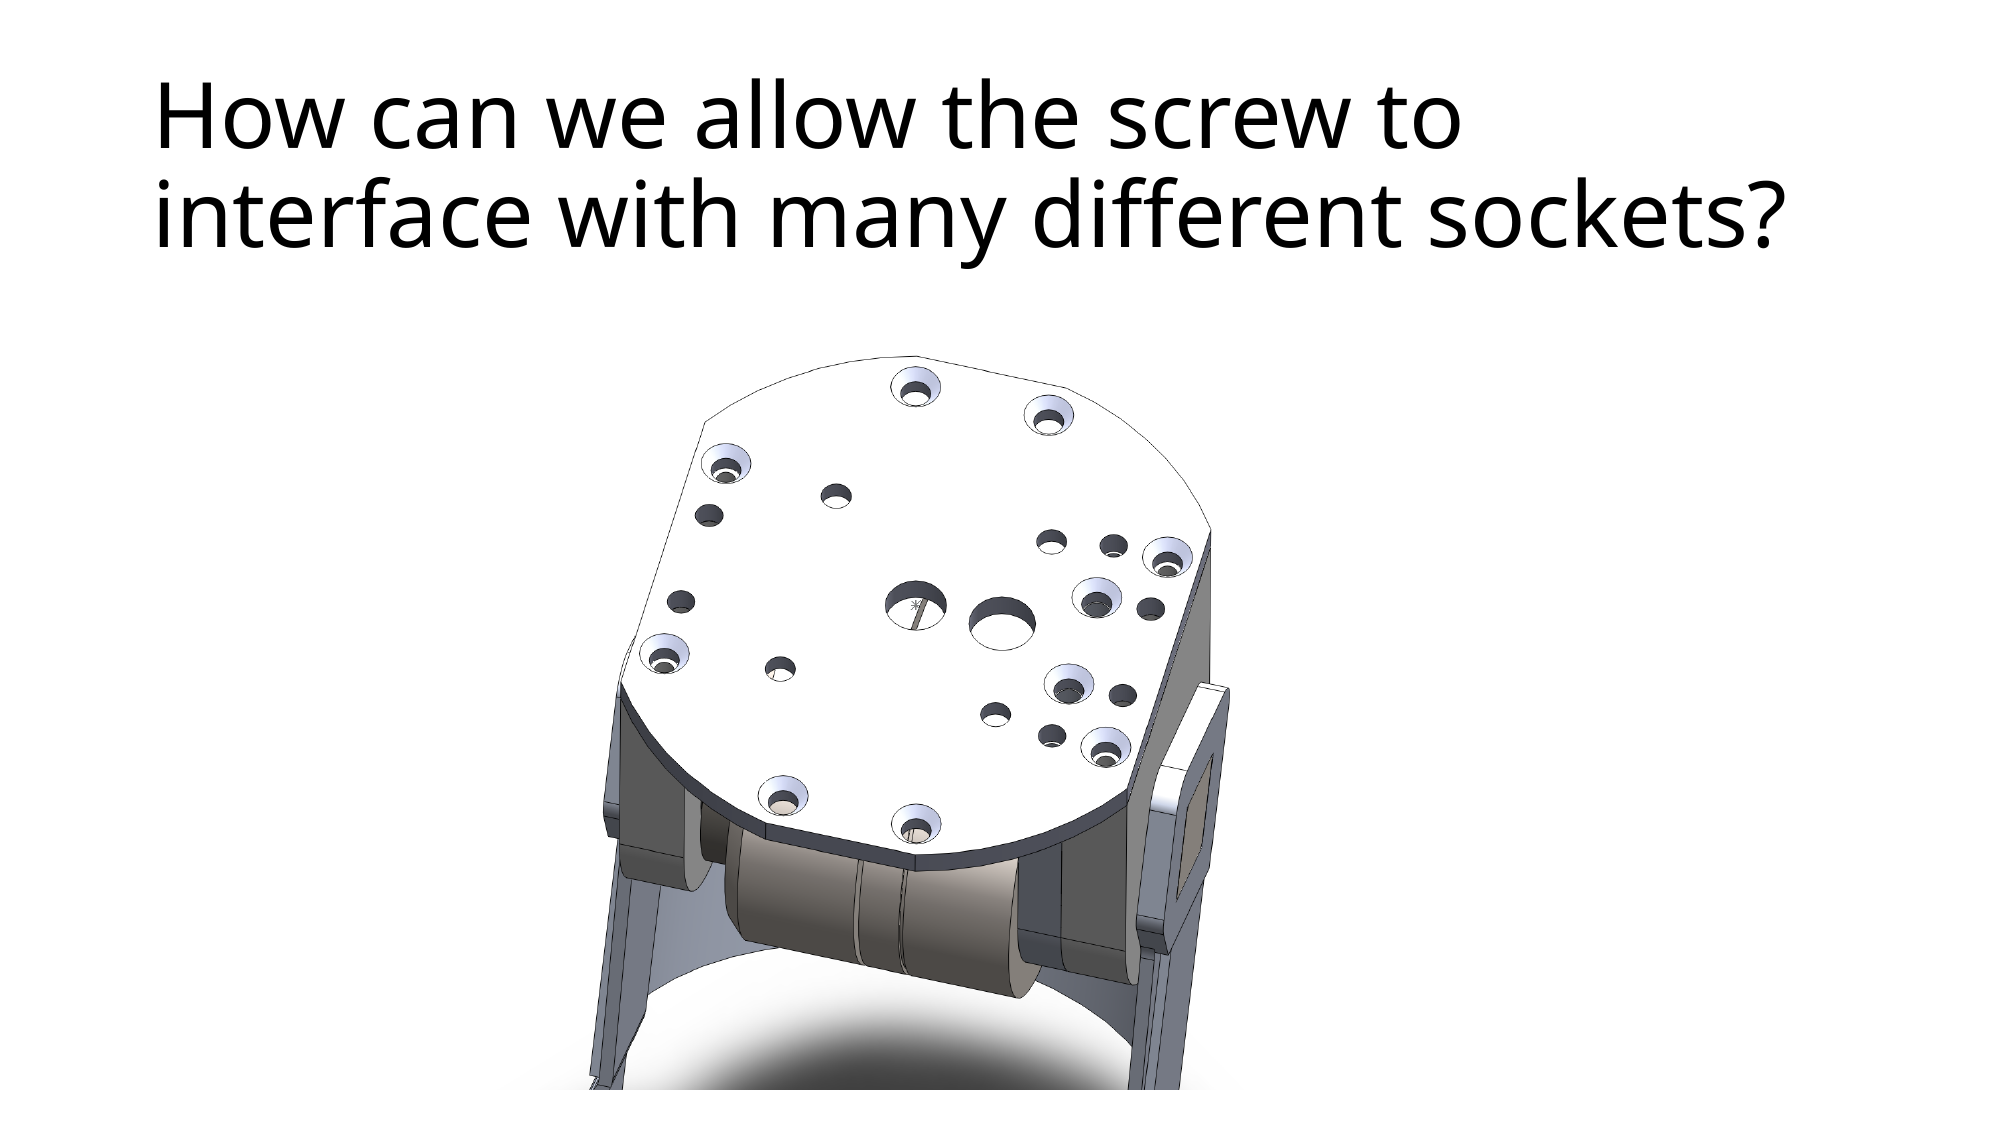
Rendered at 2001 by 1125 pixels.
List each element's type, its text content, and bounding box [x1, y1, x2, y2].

picture [438, 311, 1341, 1090]
title How can we allow the screw to interface with many different sockets? [137, 59, 1863, 278]
